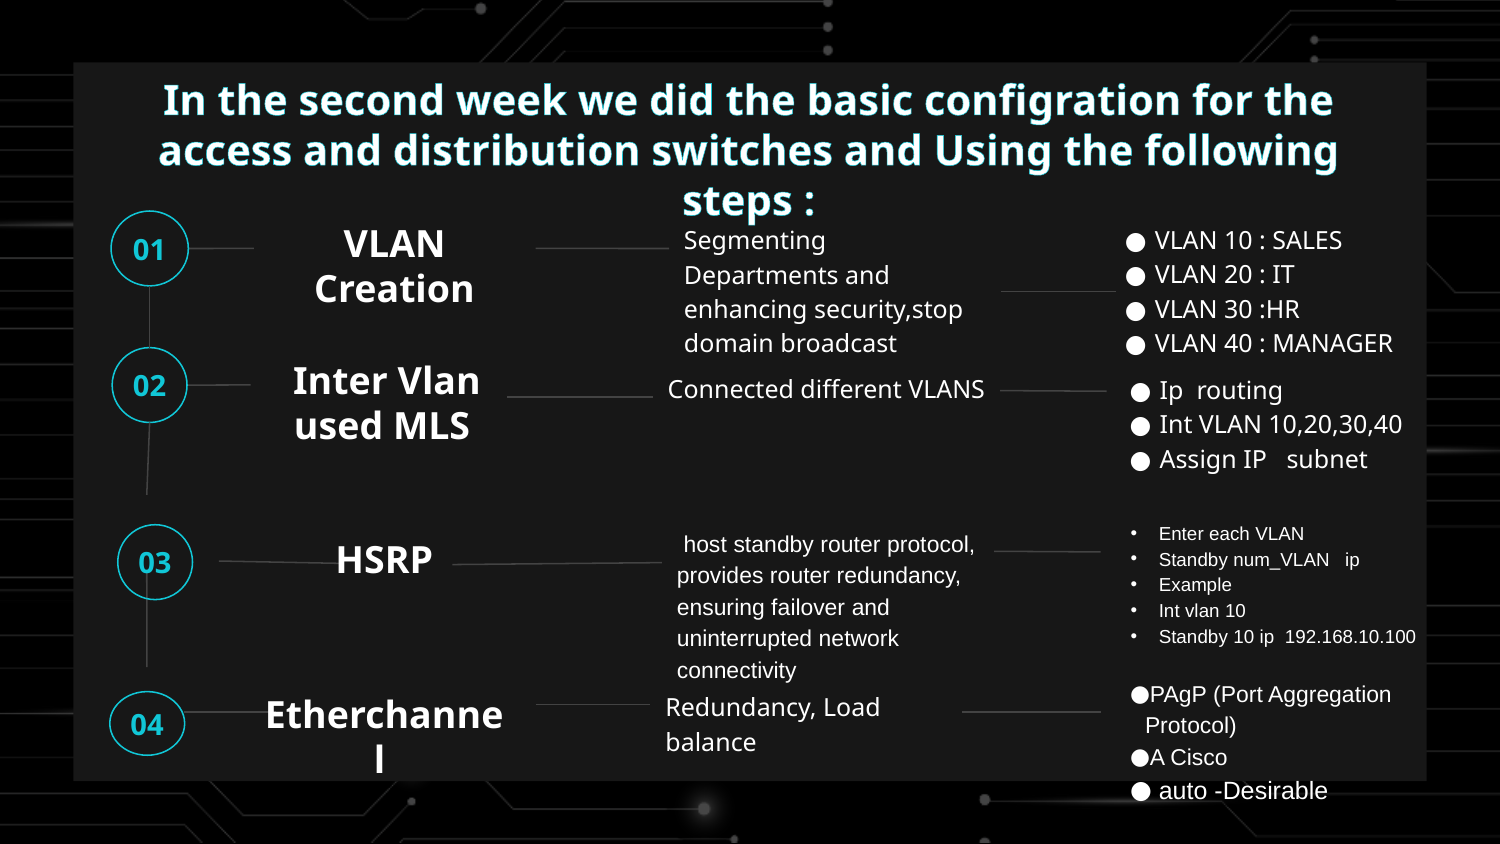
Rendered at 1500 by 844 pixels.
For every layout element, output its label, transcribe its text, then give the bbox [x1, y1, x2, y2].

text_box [111, 341, 1025, 441]
text_box Ip routing Int VLAN 10,20,30,40 Assign IP subnet [1114, 355, 1422, 442]
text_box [109, 659, 1458, 756]
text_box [117, 502, 1475, 616]
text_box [110, 204, 1418, 342]
title In the second week we did the basic configration for the access and distribution switches and Using the following steps : [116, 58, 1381, 153]
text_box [146, 422, 150, 496]
picture [0, 0, 1500, 843]
